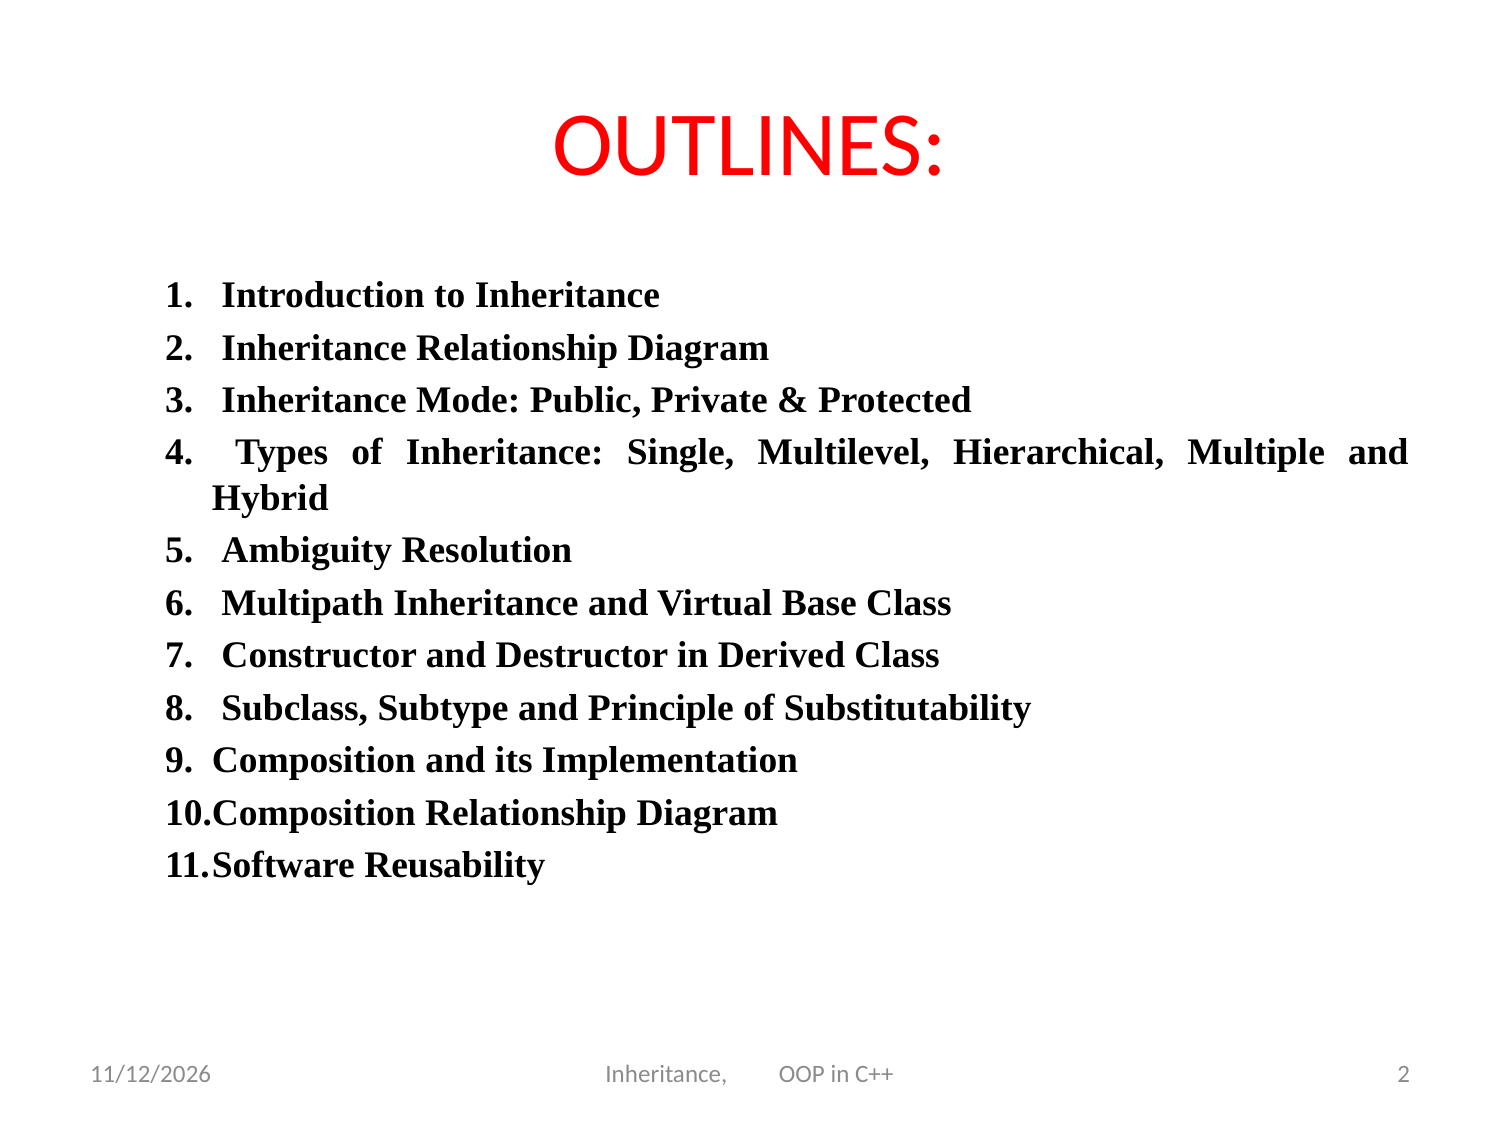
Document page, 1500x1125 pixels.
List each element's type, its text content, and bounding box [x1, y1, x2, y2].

title OUTLINES: [75, 45, 1425, 233]
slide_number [75, 1042, 425, 1103]
footer Inheritance, OOP in C++ [512, 1042, 988, 1103]
slide_number 2 [1074, 1042, 1425, 1103]
list Introduction to Inheritance Inheritance Relationship Diagram Inheritance Mode: Public, Private & Protected Types of Inheritance: Single, Multilevel, Hierarchical, Multiple and Hybrid Ambiguity Resolution Multipath Inheritance and Virtual Base Class Constructor and Destructor in Derived Class Subclass, Subtype and Principle of Substitutability Composition and its Implementation Composition Relationship Diagram Software Reusability [75, 262, 1425, 1005]
